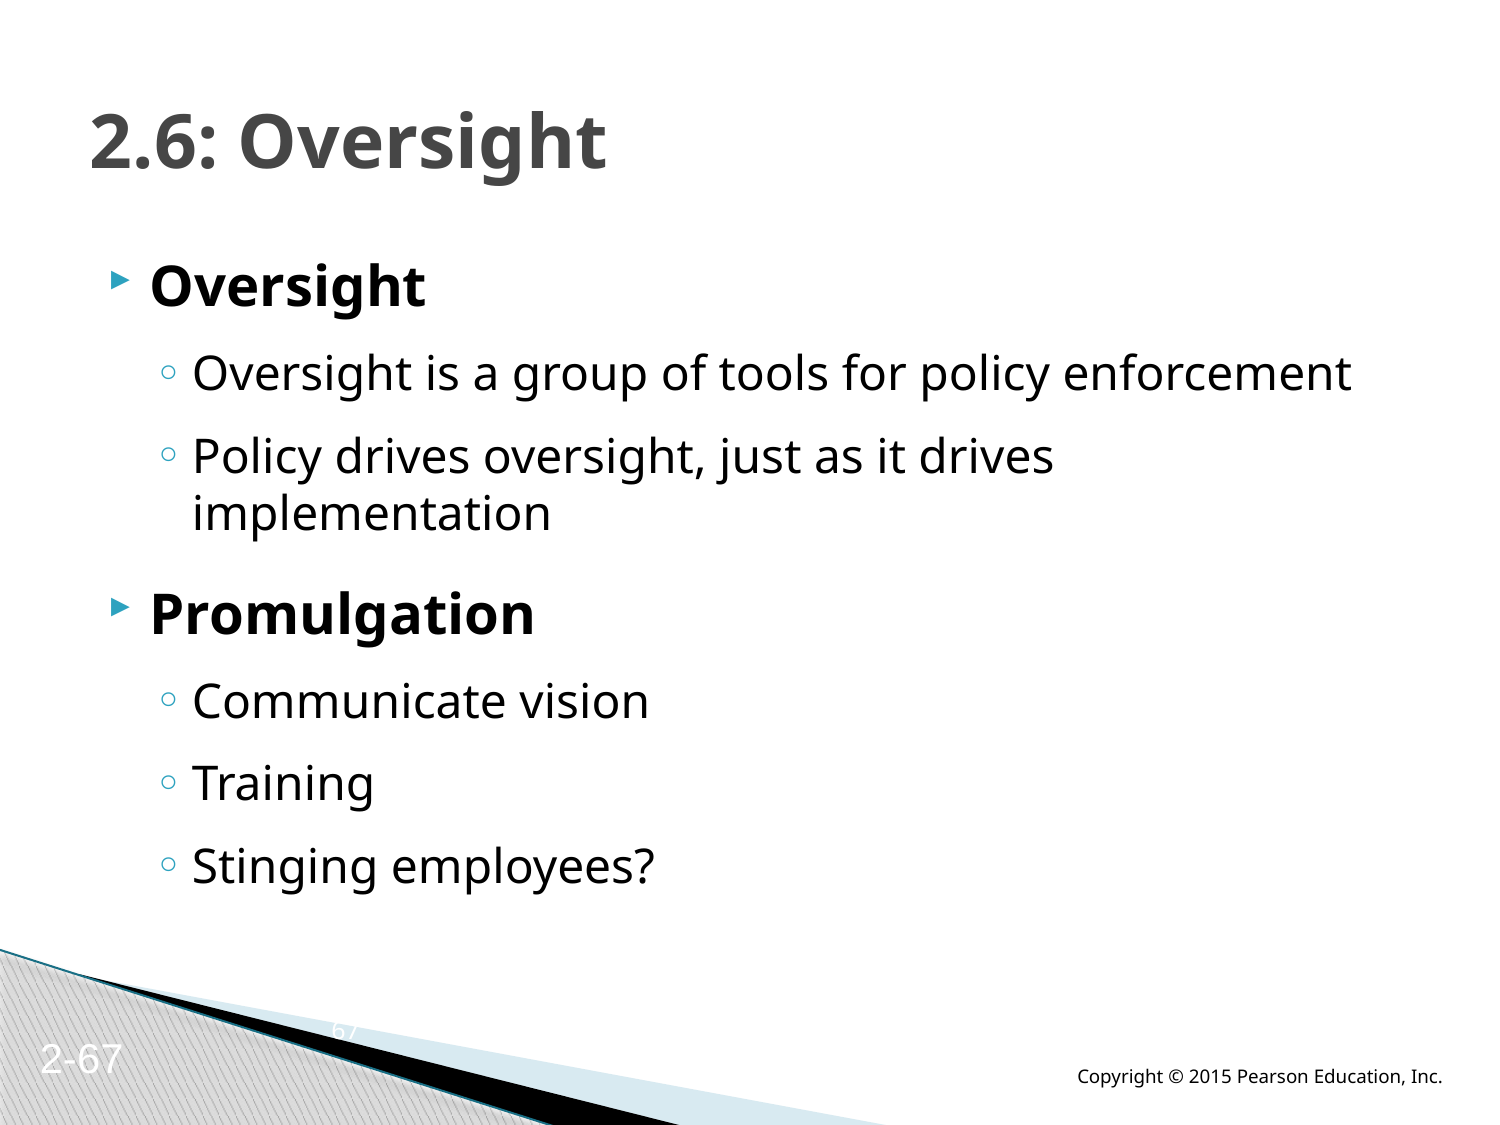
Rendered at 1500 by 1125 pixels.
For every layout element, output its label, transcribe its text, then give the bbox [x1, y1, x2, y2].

title 2.6: Oversight [75, 45, 1425, 233]
slide_number 67 [200, 999, 375, 1063]
list Oversight Oversight is a group of tools for policy enforcement Policy drives oversight, just as it drives implementation Promulgation Communicate vision Training Stinging employees? [75, 242, 1425, 986]
